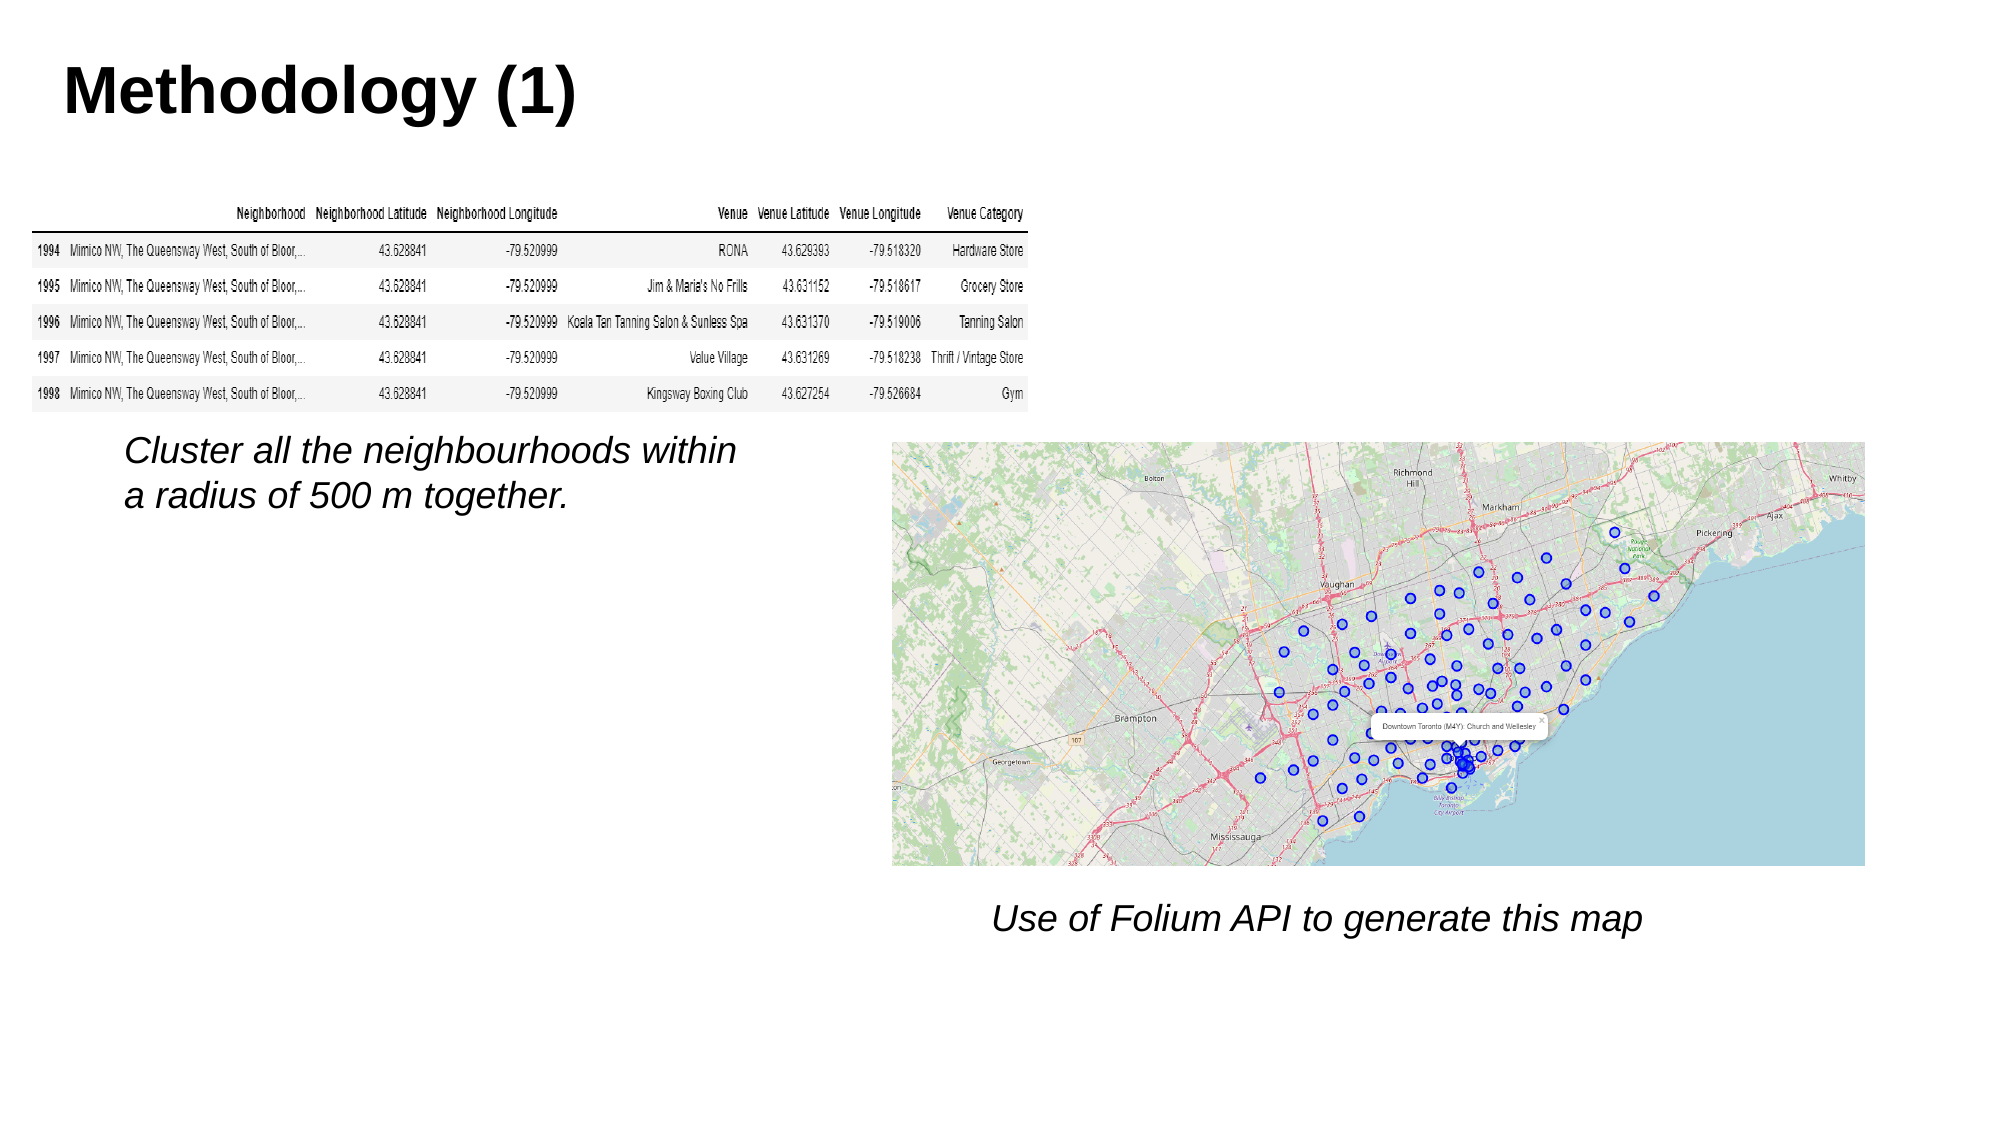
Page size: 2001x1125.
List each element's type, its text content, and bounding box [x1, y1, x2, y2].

picture [25, 207, 1049, 419]
picture [892, 442, 1865, 866]
text_box Cluster all the neighbourhoods within a radius of 500 m together. [109, 419, 772, 524]
text_box Methodology (1) [48, 39, 1049, 135]
text_box Use of Folium API to generate this map [976, 886, 1977, 947]
